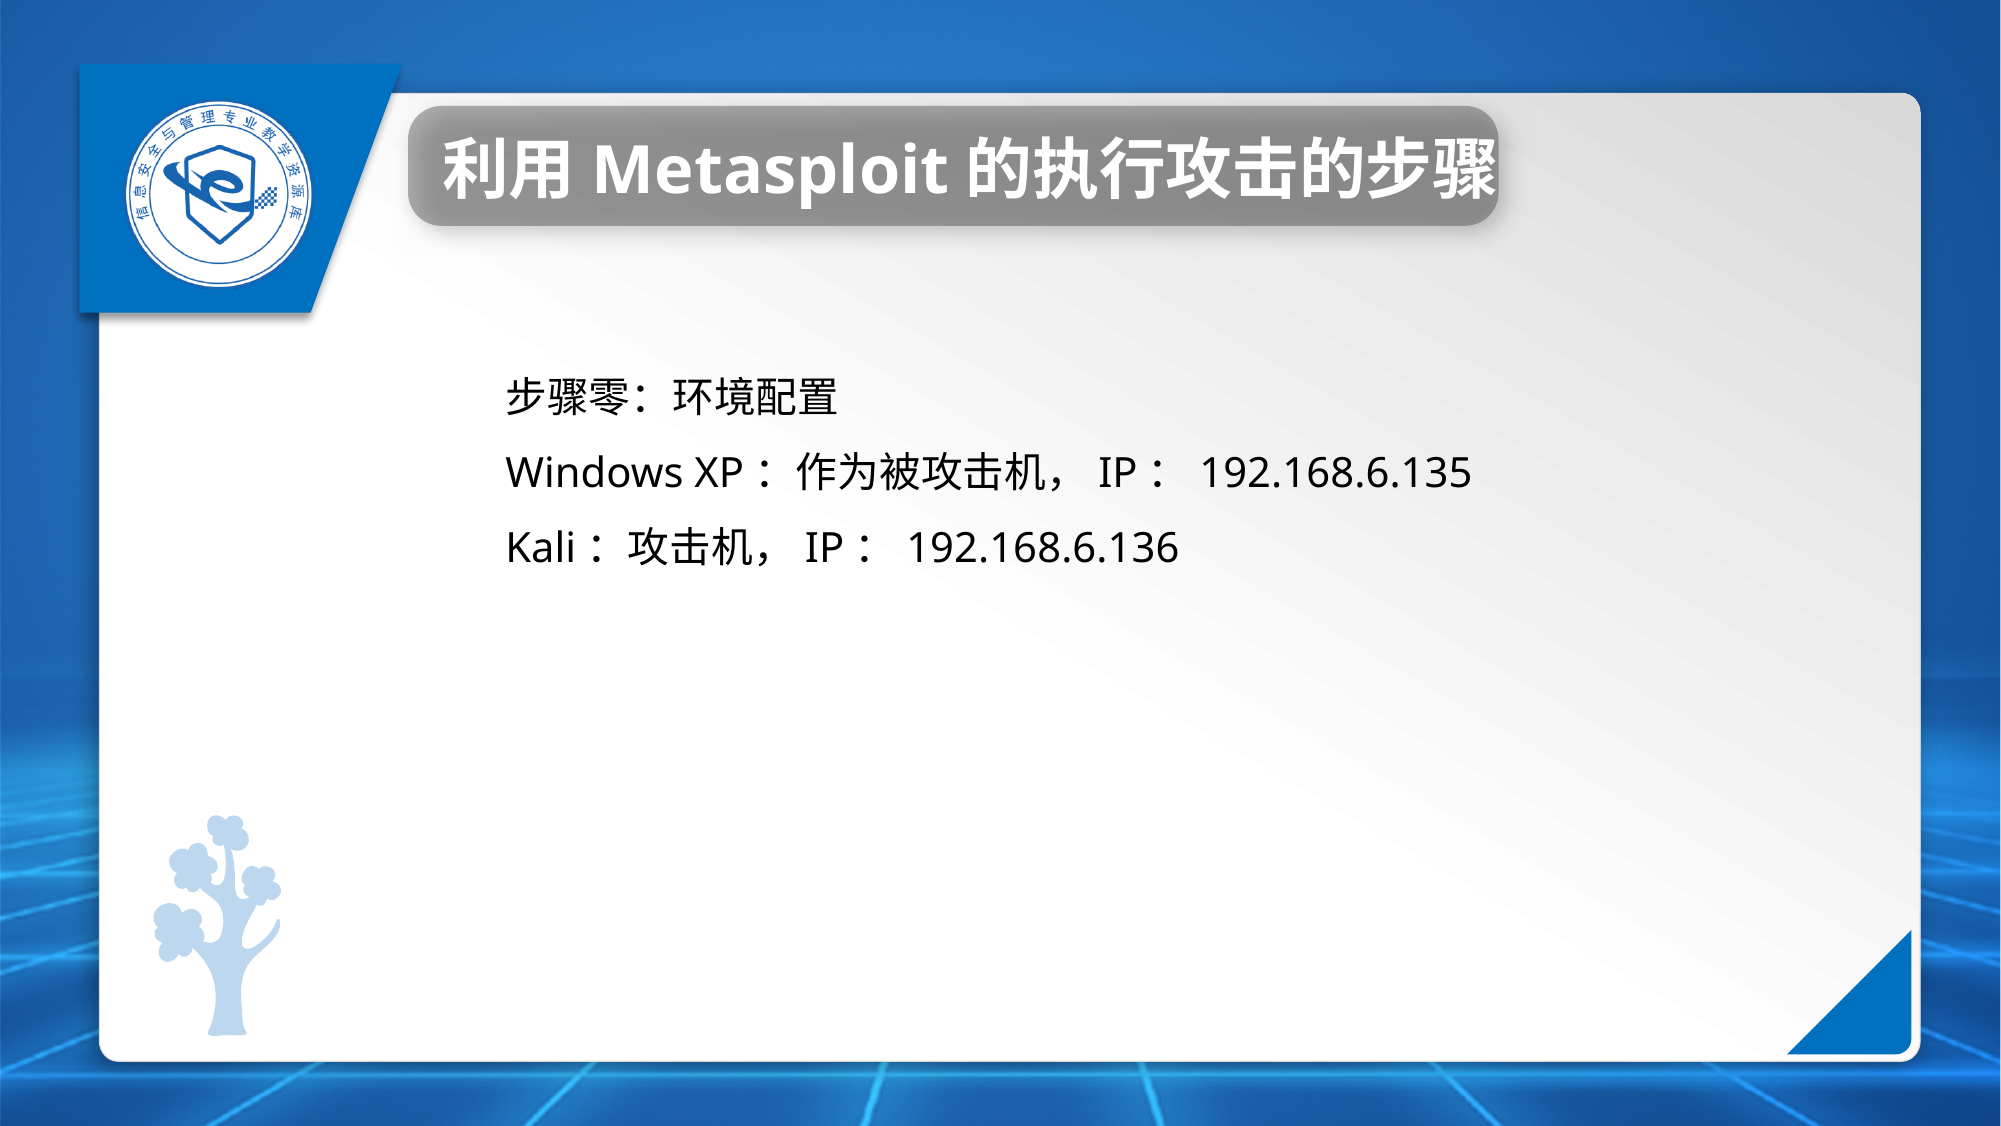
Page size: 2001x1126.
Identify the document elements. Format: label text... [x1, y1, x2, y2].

picture [0, 0, 2001, 1126]
text_box 利用Metasploit的执行攻击的步骤 [427, 118, 1515, 214]
text_box [406, 104, 1493, 227]
text_box 步骤零：环境配置 Windows XP：作为被攻击机，IP：192.168.6.135 Kali：攻击机，IP：192.168.6.136 [408, 337, 1563, 578]
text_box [151, 809, 284, 1038]
